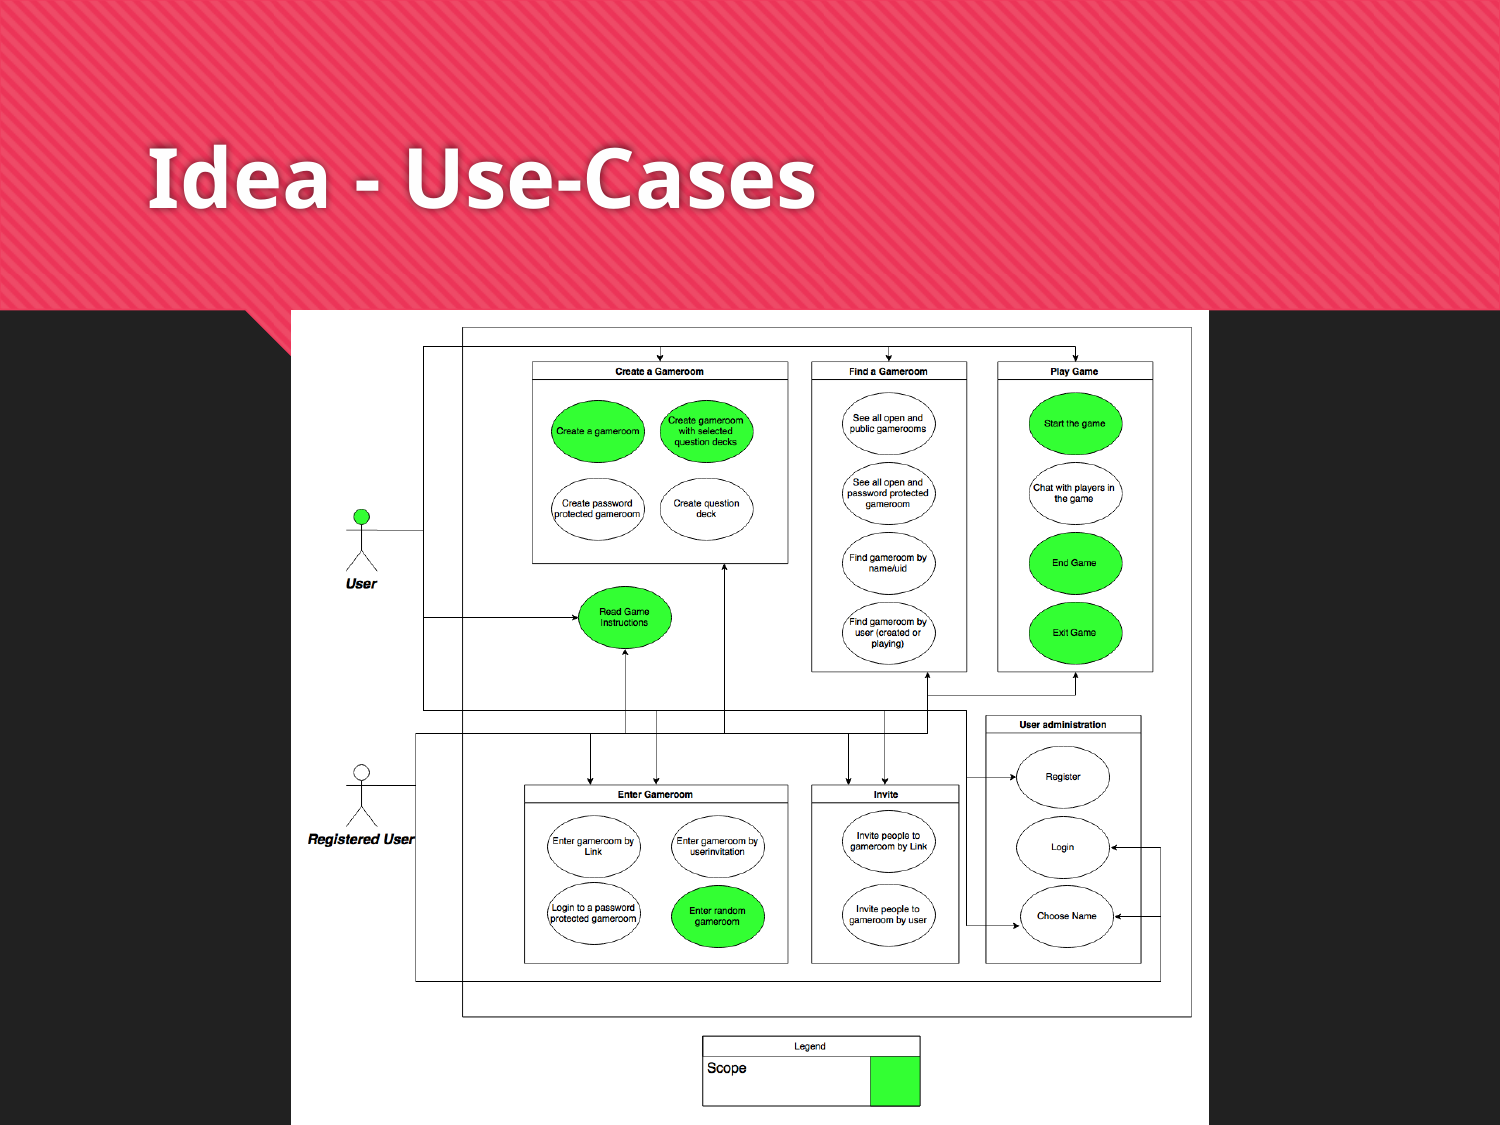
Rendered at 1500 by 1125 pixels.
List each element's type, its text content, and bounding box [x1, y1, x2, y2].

picture [291, 310, 1209, 1125]
title Idea - Use-Cases [132, 73, 1368, 233]
